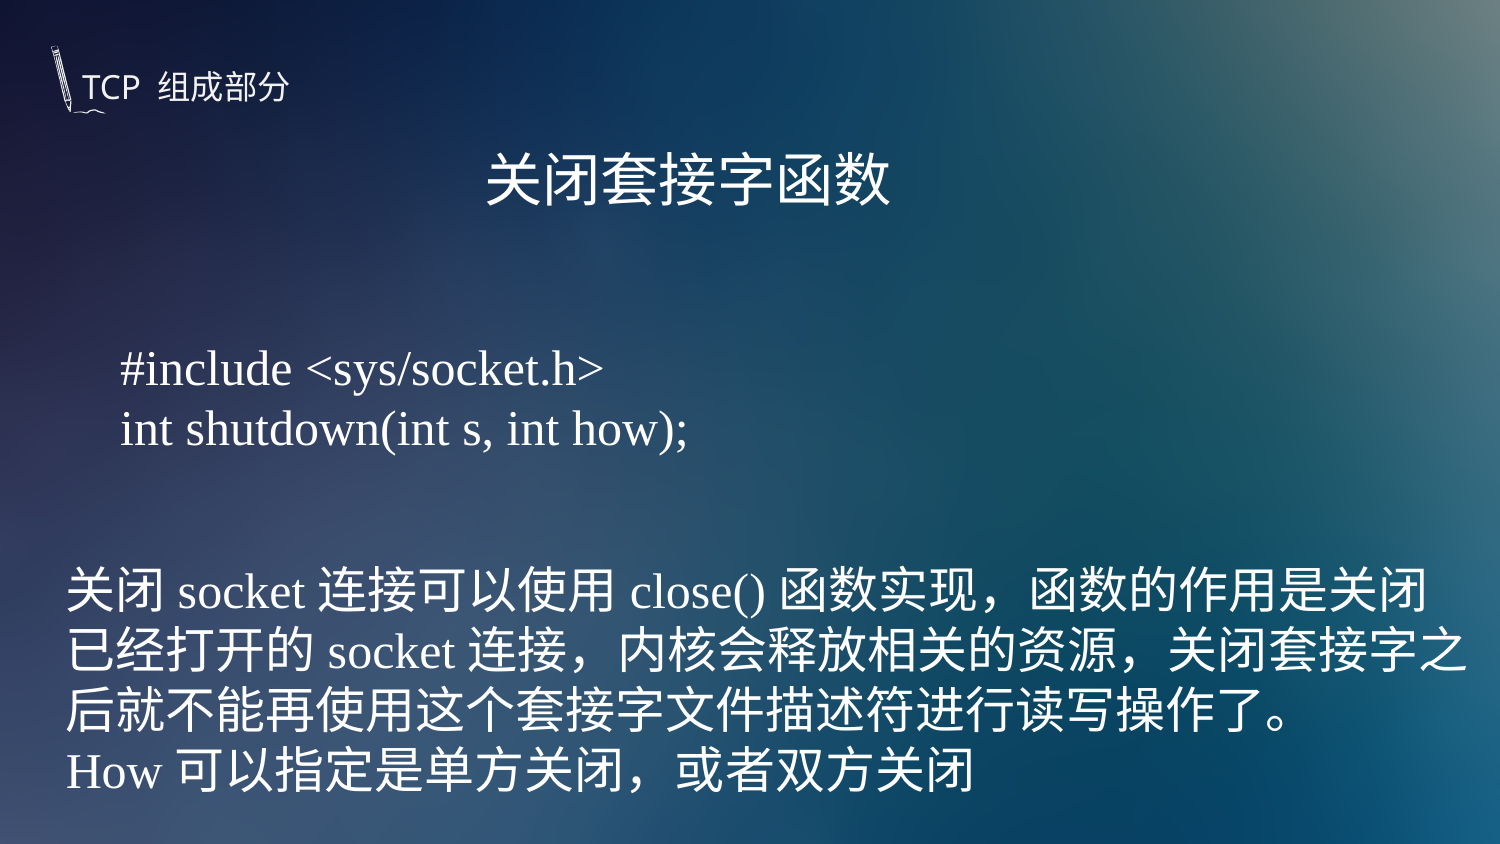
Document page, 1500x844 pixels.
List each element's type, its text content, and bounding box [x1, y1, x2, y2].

picture [0, 0, 1500, 844]
text_box TCP 组成部分 [106, 58, 357, 114]
text_box 关闭socket连接可以使用close()函数实现，函数的作用是关闭已经打开的socket连接，内核会释放相关的资源，关闭套接字之后就不能再使用这个套接字文件描述符进行读写操作了。 How可以指定是单方关闭，或者双方关闭 [51, 551, 1485, 807]
text_box 关闭套接字函数 [469, 136, 907, 221]
text_box #include <sys/socket.h> int shutdown(int s, int how); [105, 327, 1485, 463]
